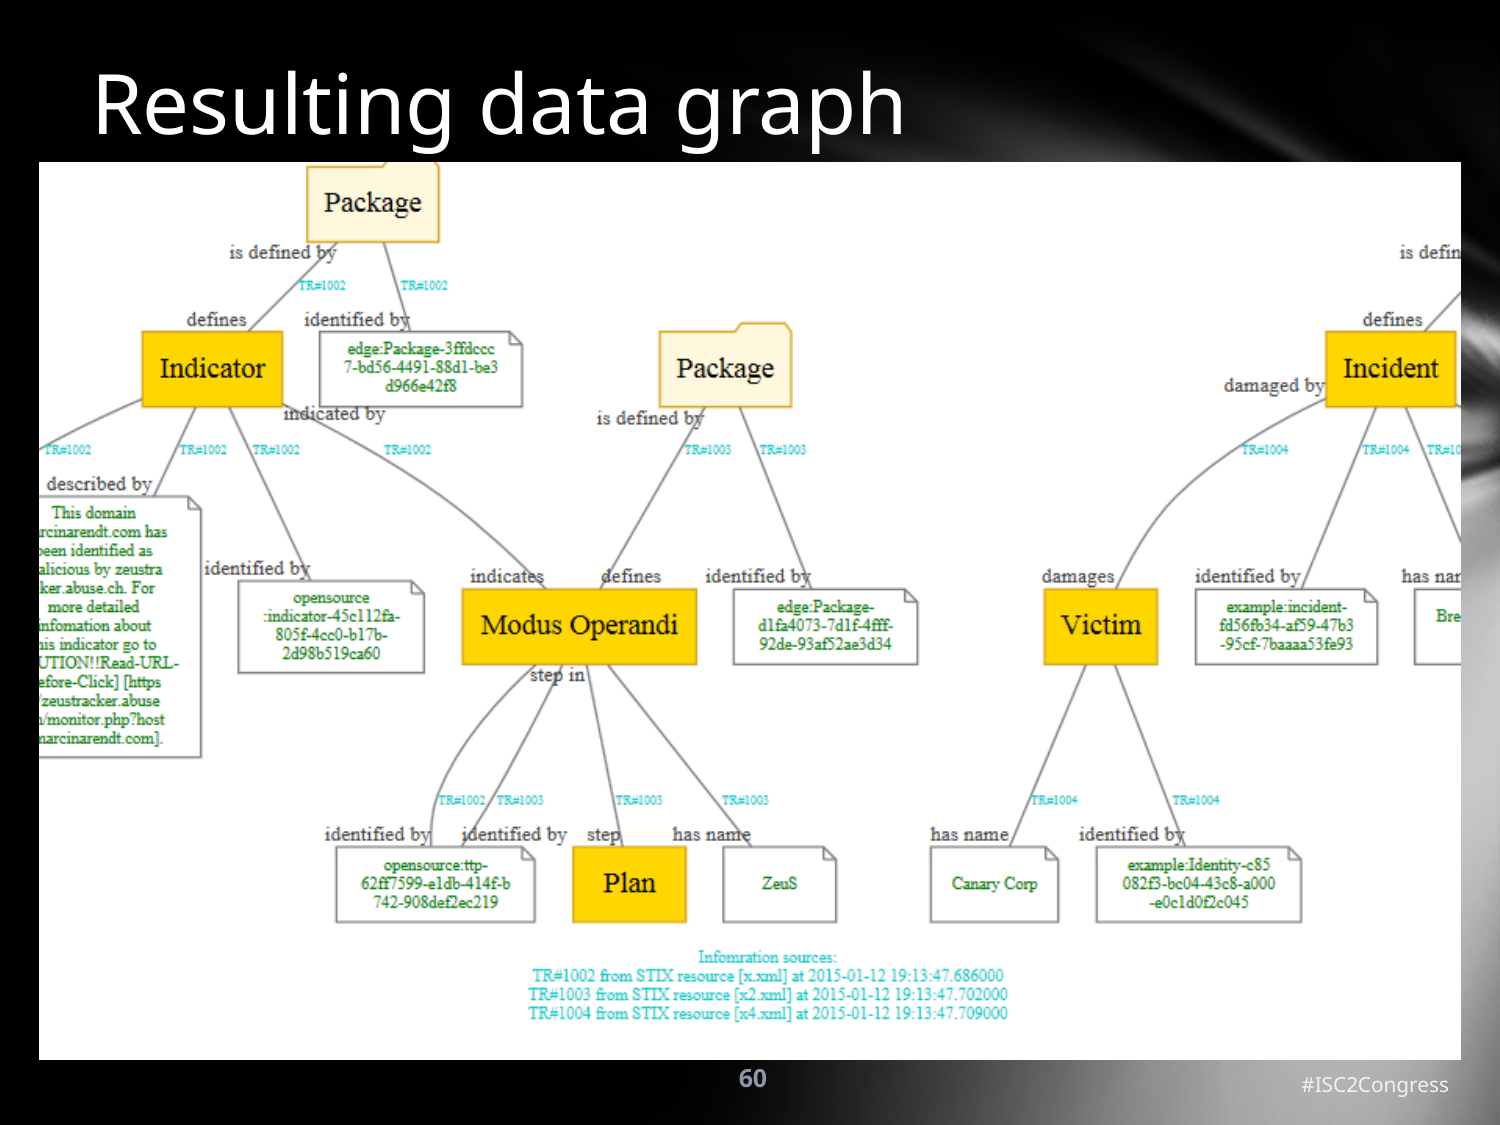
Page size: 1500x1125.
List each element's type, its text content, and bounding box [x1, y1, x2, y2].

title Resulting data graph [76, 23, 1392, 162]
picture [39, 162, 1461, 1060]
